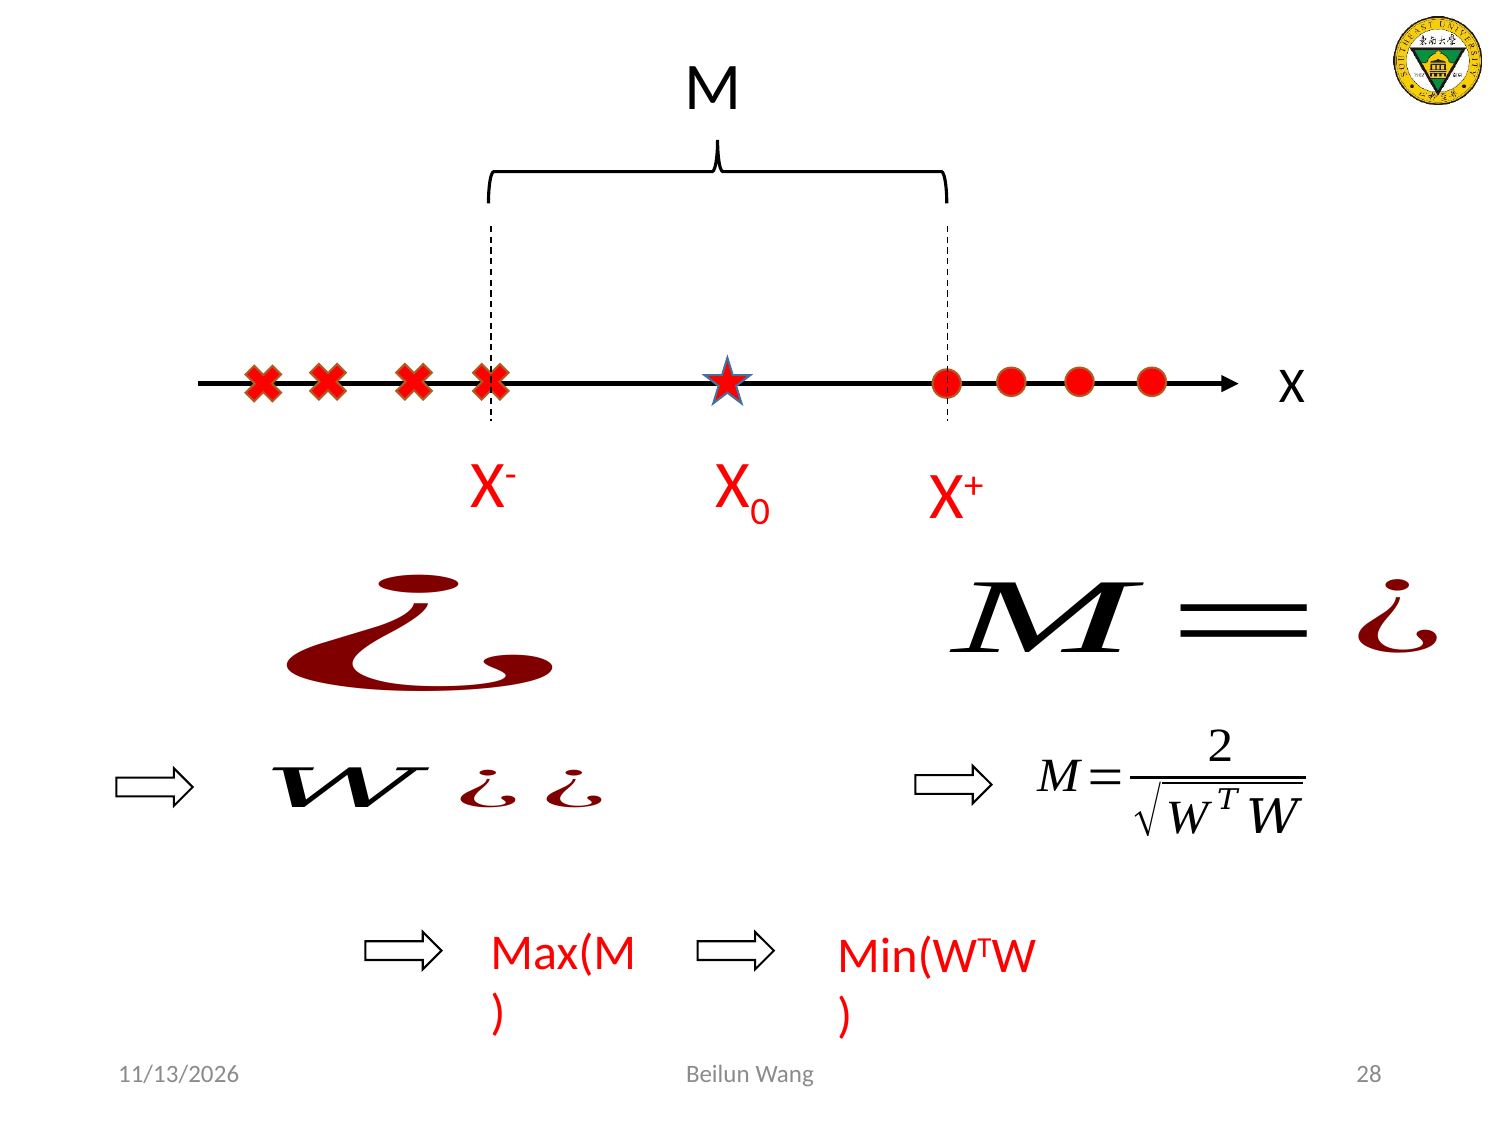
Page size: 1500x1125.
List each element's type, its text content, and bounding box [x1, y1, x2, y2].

picture [1393, 16, 1482, 105]
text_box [915, 719, 1310, 845]
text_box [365, 912, 1066, 992]
slide_number 28 [1059, 1042, 1397, 1103]
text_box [116, 760, 615, 821]
footer Beilun Wang [496, 1042, 1004, 1103]
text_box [198, 225, 1321, 541]
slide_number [103, 1042, 441, 1103]
text_box [486, 139, 949, 204]
text_box M [669, 35, 839, 130]
